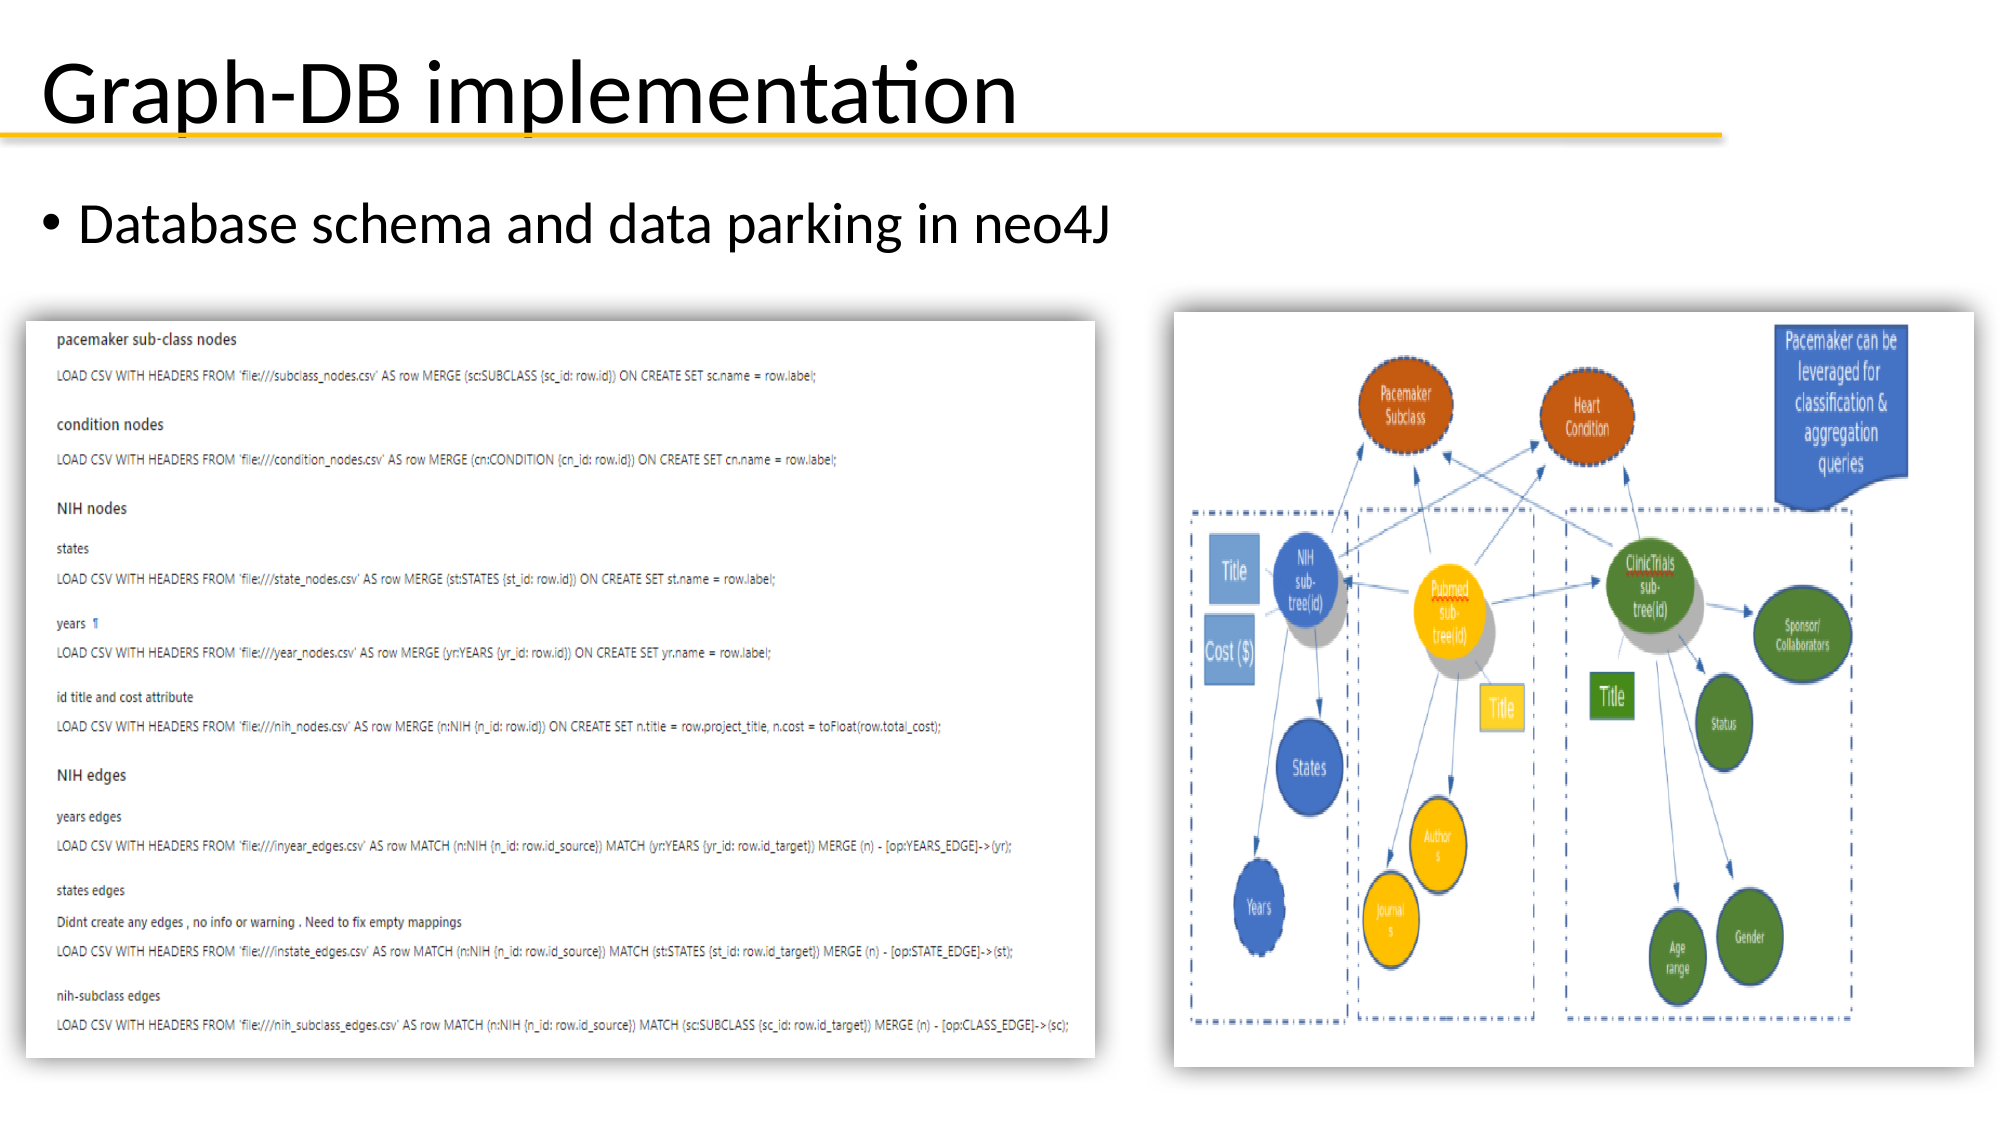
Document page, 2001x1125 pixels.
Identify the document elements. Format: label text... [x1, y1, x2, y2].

text_box Database schema and data parking in neo4J [26, 186, 1752, 281]
picture [26, 320, 1095, 1058]
picture [1173, 311, 1974, 1067]
text_box Graph-DB implementation [26, 26, 1752, 162]
